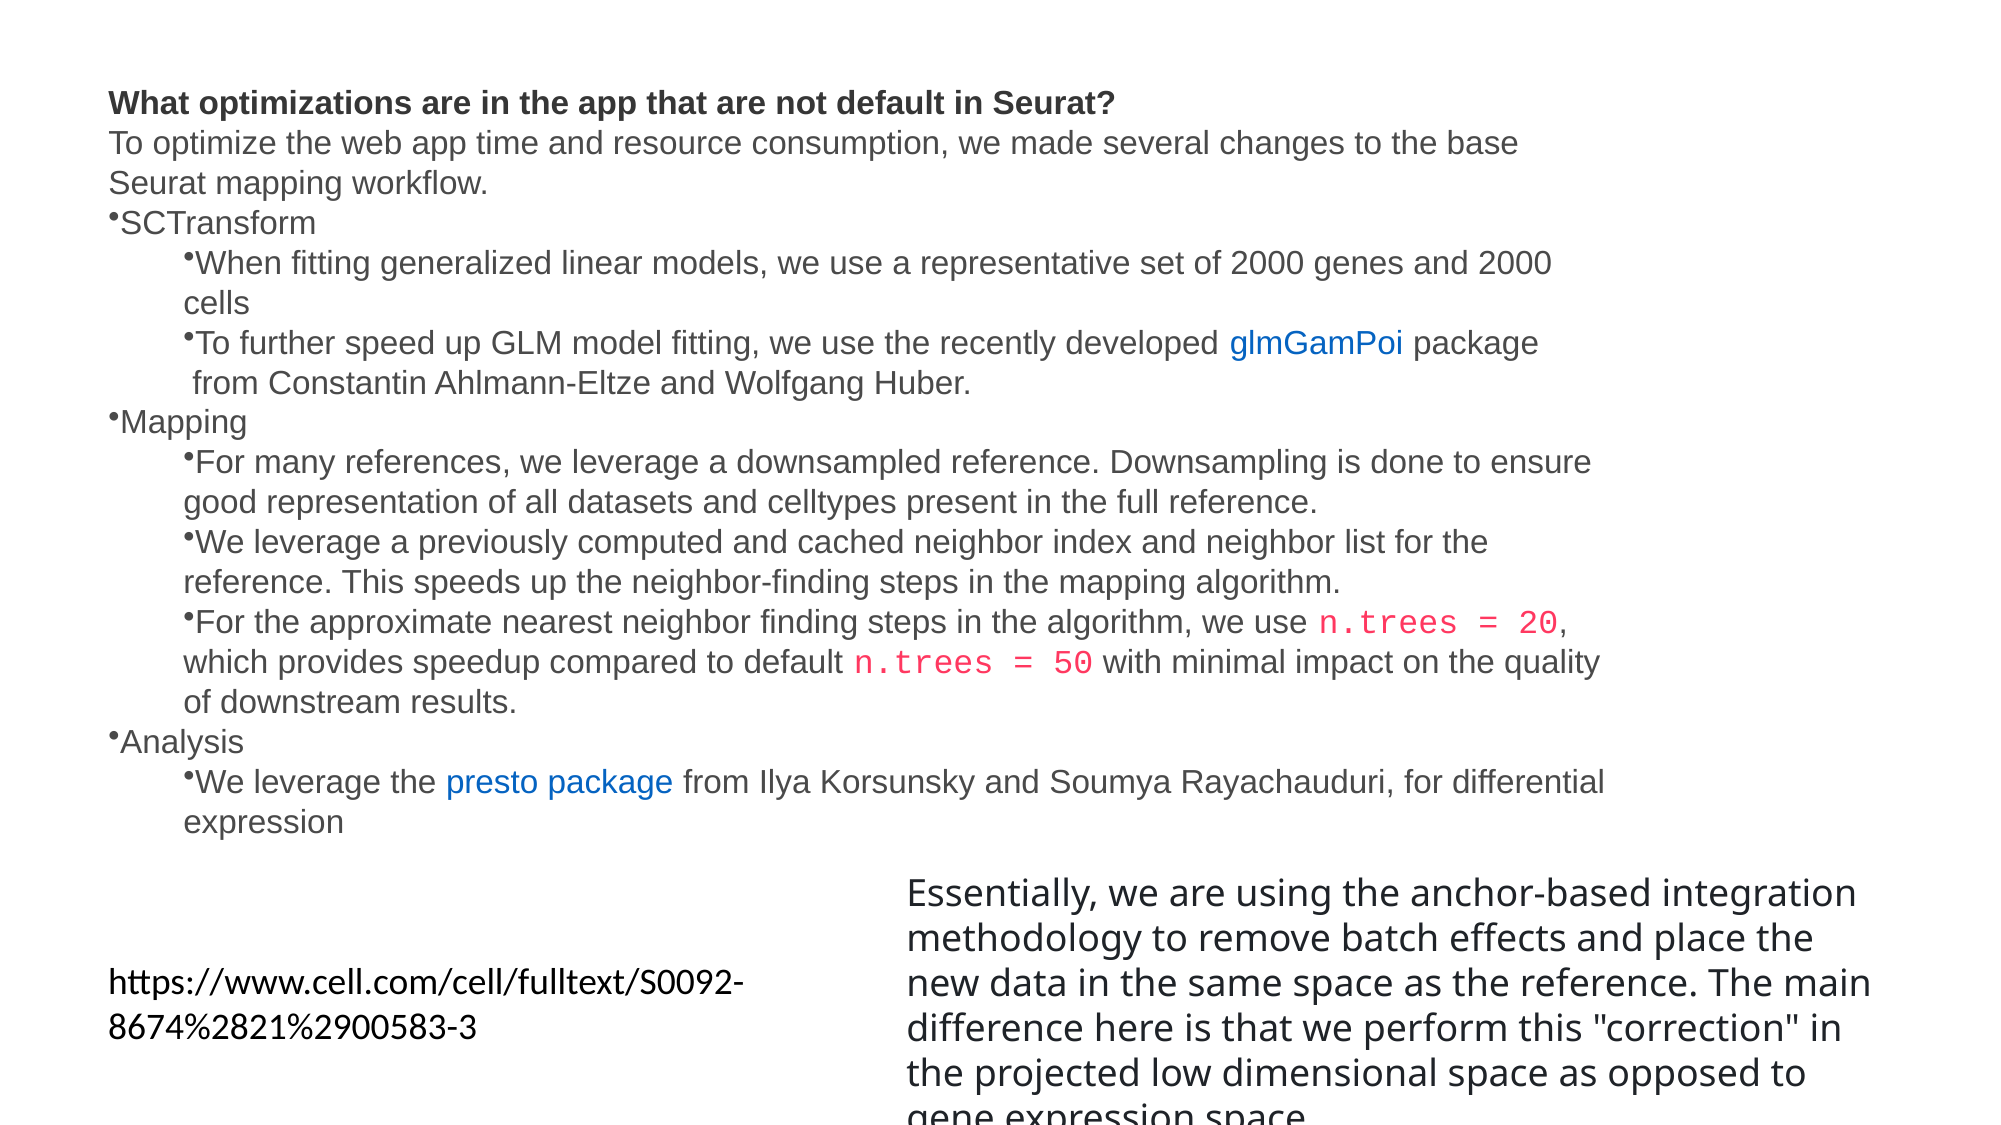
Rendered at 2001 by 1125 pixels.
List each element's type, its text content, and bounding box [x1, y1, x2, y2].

text_box What optimizations are in the app that are not default in Seurat? To optimize the web app time and resource consumption, we made several changes to the base Seurat mapping workflow. SCTransform When fitting generalized linear models, we use a representative set of 2000 genes and 2000 cells To further speed up GLM model fitting, we use the recently developed glmGamPoi package from Constantin Ahlmann-Eltze and Wolfgang Huber. Mapping For many references, we leverage a downsampled reference. Downsampling is done to ensure good representation of all datasets and celltypes present in the full reference. We leverage a previously computed and cached neighbor index and neighbor list for the reference. This speeds up the neighbor-finding steps in the mapping algorithm. For the approximate nearest neighbor finding steps in the algorithm, we use n.trees = 20, which provides speedup compared to default n.trees = 50 with minimal impact on the quality of downstream results. Analysis We leverage the presto package from Ilya Korsunsky and Soumya Rayachauduri, for differential expression [93, 73, 1623, 888]
text_box https://www.cell.com/cell/fulltext/S0092-8674%2821%2900583-3 [93, 949, 891, 1055]
text_box Essentially, we are using the anchor-based integration methodology to remove batch effects and place the new data in the same space as the reference. The main difference here is that we perform this "correction" in the projected low dimensional space as opposed to gene expression space. [891, 861, 1892, 1125]
